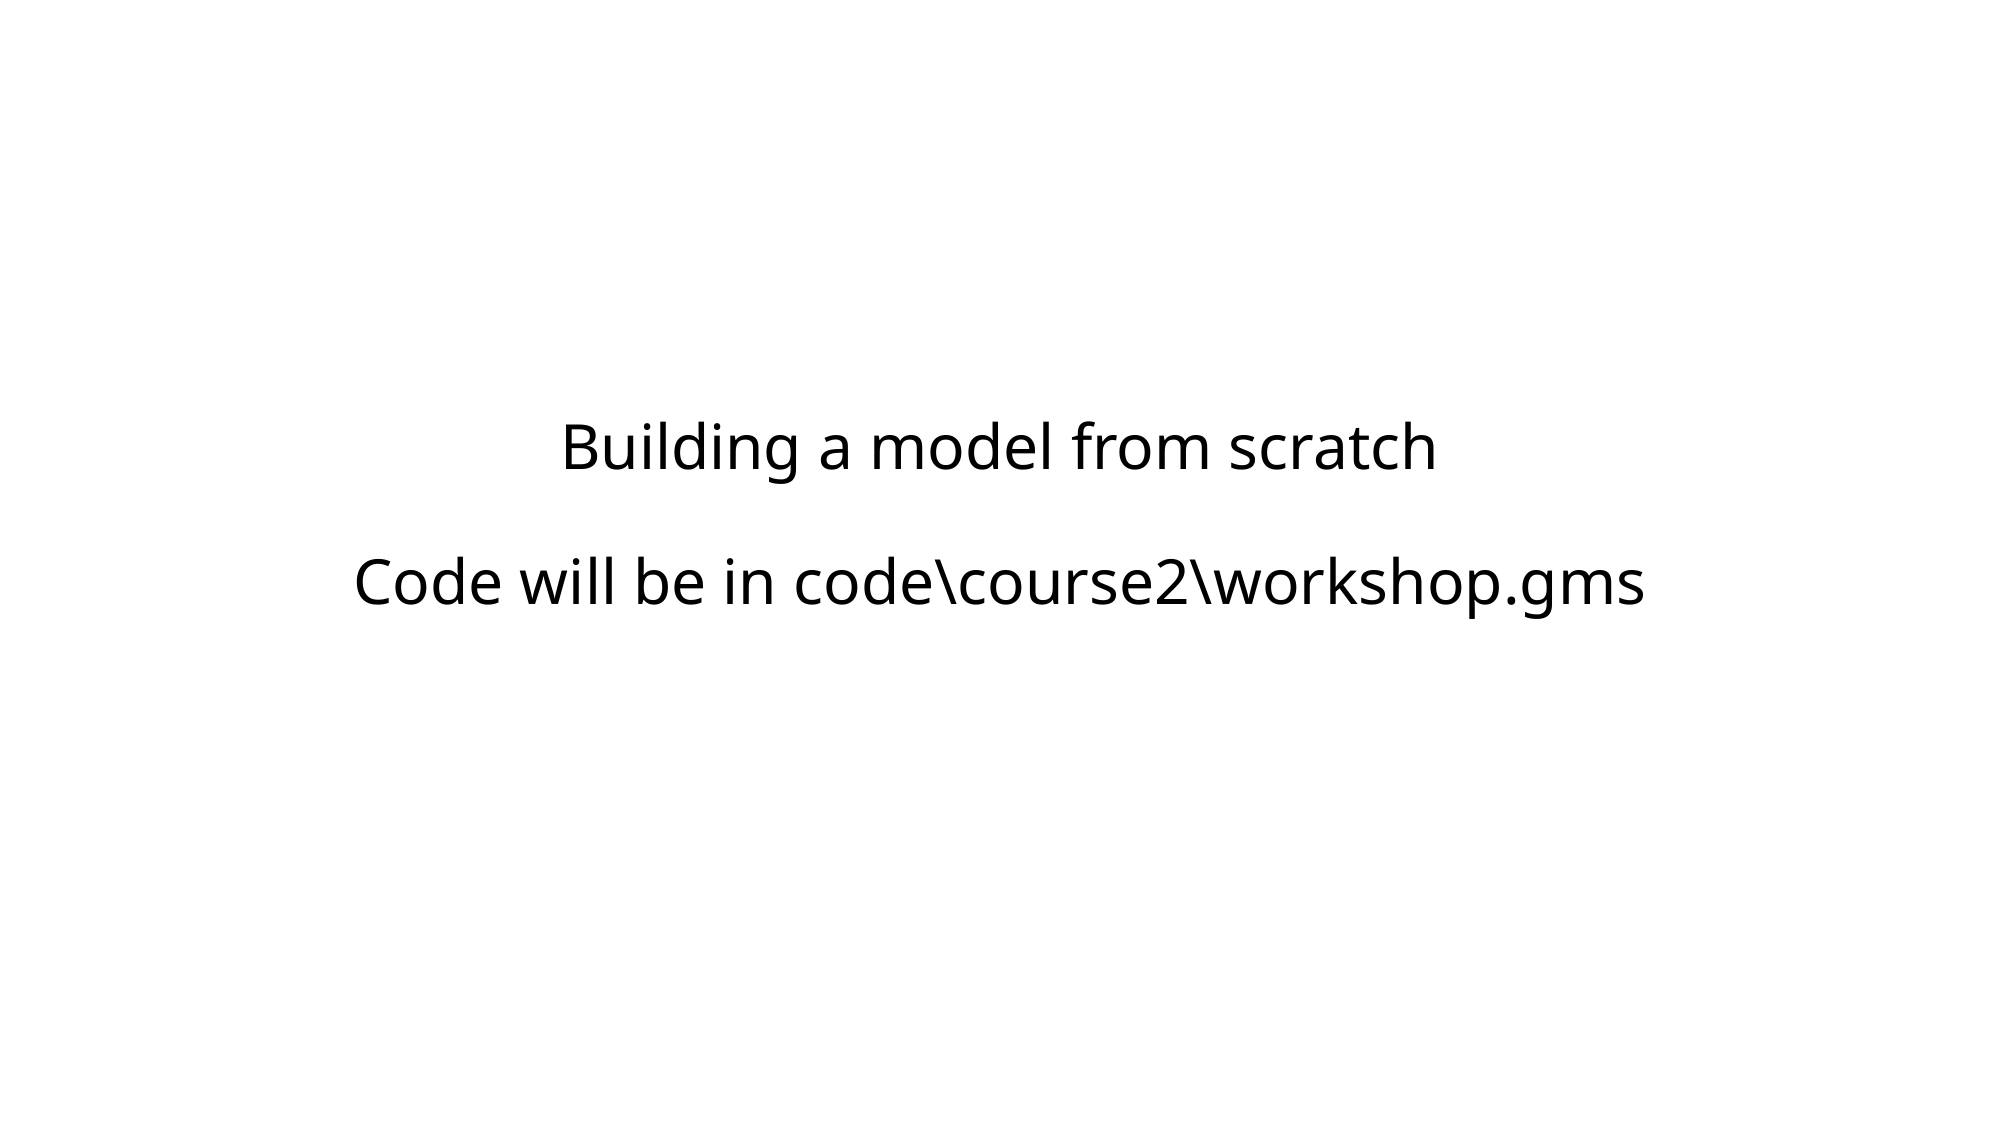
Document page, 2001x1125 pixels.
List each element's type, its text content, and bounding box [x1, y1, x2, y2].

title Building a model from scratch Code will be in code\course2\workshop.gms [137, 407, 1863, 626]
